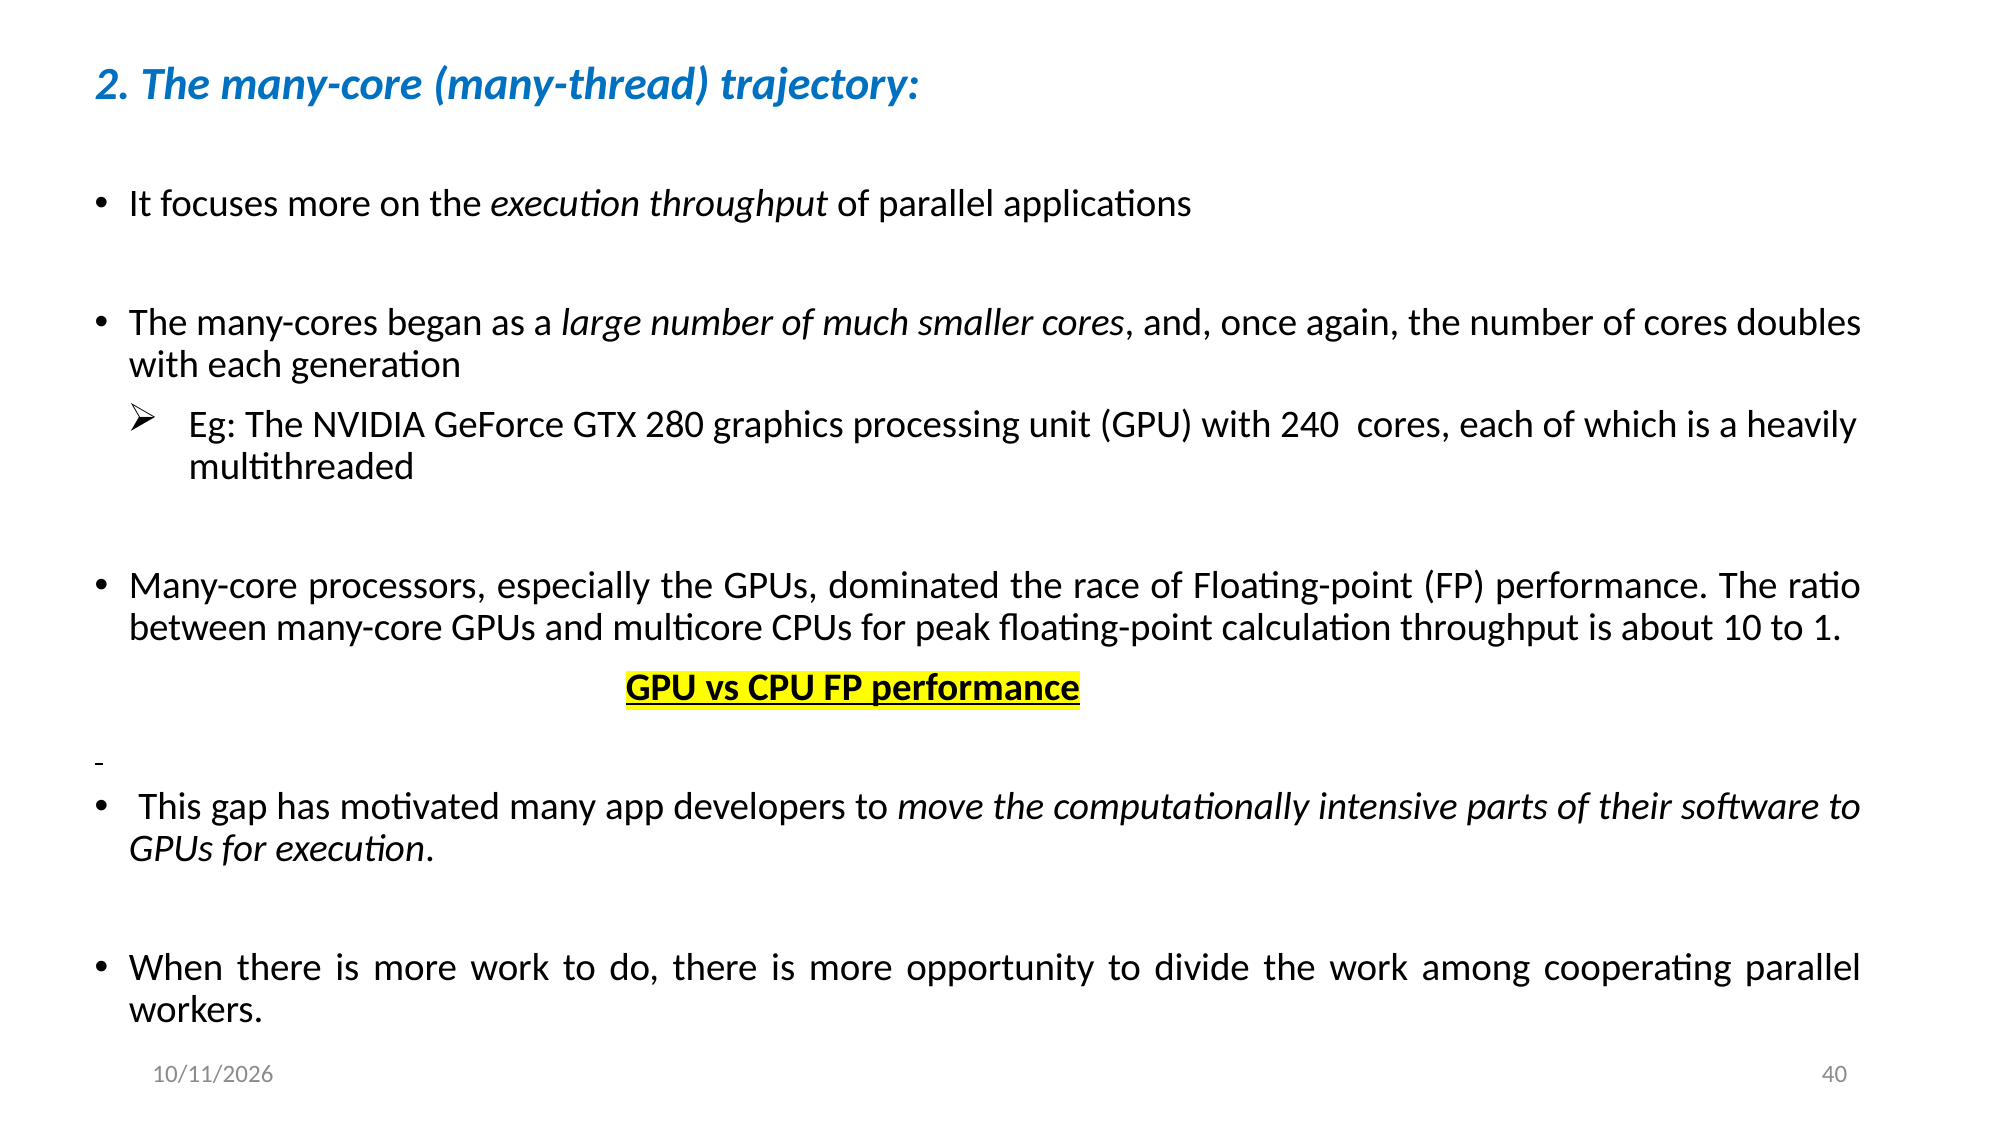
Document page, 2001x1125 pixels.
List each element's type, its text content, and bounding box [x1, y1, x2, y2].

list 2. The many-core (many-thread) trajectory: It focuses more on the execution throughput of parallel applications The many-cores began as a large number of much smaller cores, and, once again, the number of cores doubles with each generation Eg: The NVIDIA GeForce GTX 280 graphics processing unit (GPU) with 240 cores, each of which is a heavily multithreaded Many-core processors, especially the GPUs, dominated the race of Floating-point (FP) performance. The ratio between many-core GPUs and multicore CPUs for peak floating-point calculation throughput is about 10 to 1. GPU vs CPU FP performance This gap has motivated many app developers to move the computationally intensive parts of their software to GPUs for execution. When there is more work to do, there is more opportunity to divide the work among cooperating parallel workers. [79, 52, 1877, 1085]
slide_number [137, 1042, 588, 1103]
slide_number 40 [1412, 1042, 1863, 1103]
